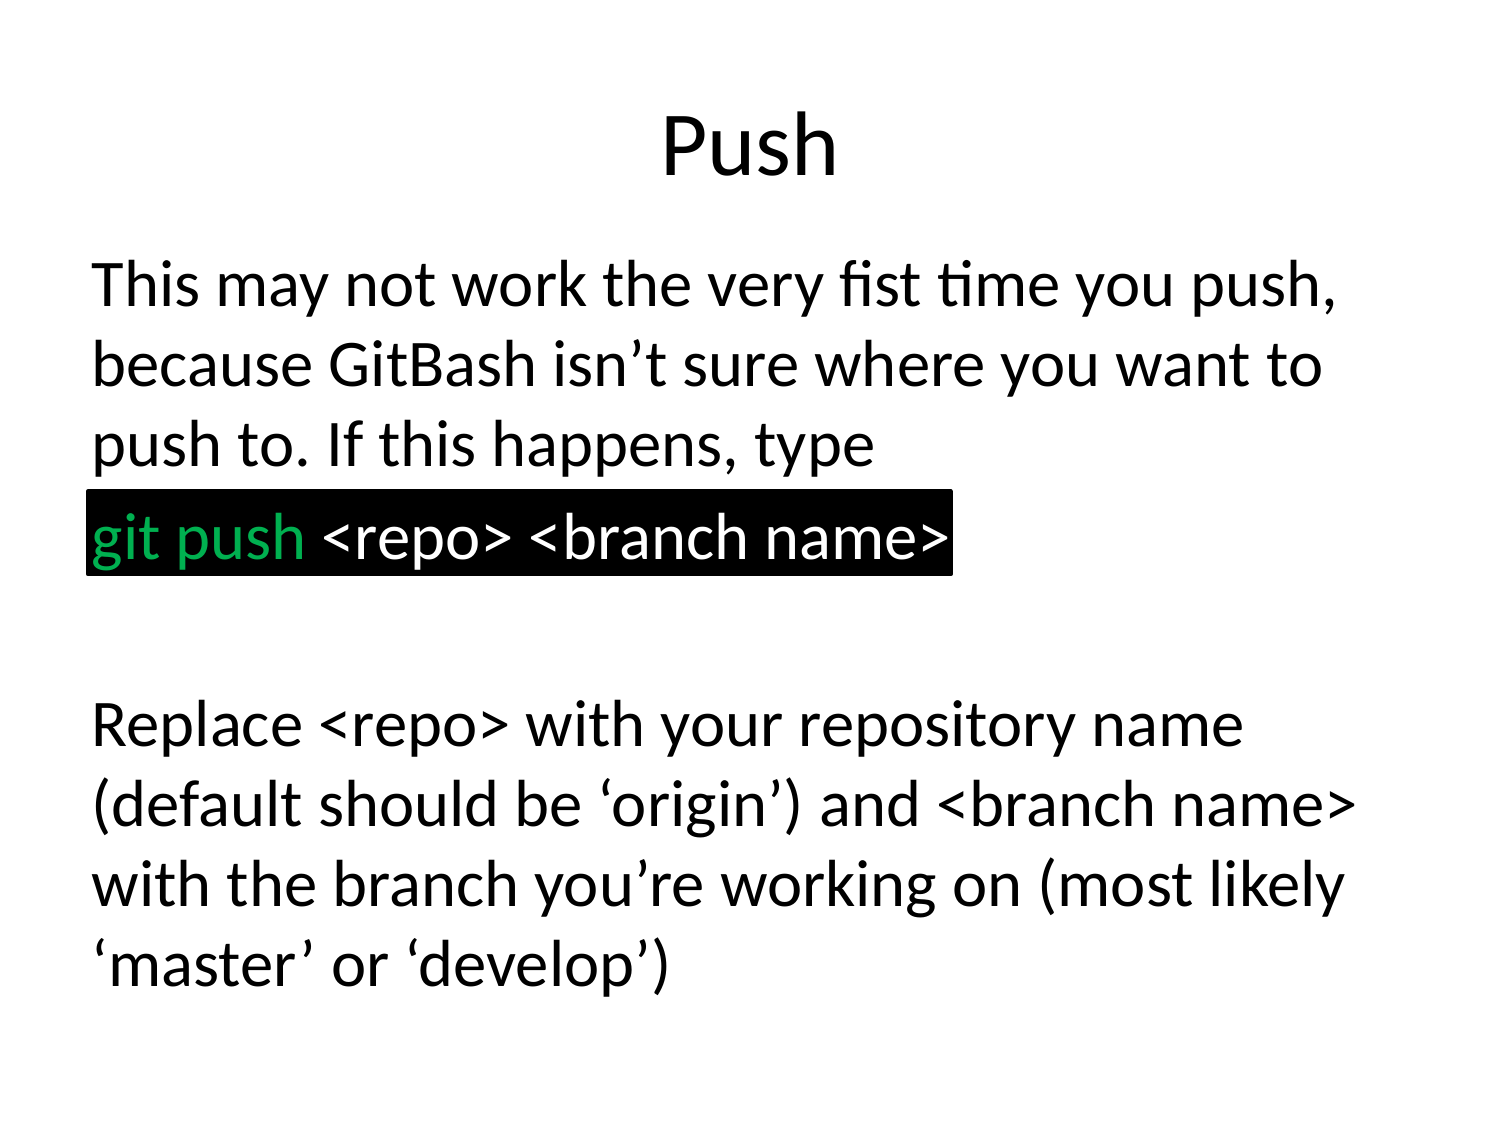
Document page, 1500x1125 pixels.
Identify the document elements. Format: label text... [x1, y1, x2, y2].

title Push [75, 45, 1425, 233]
list This may not work the very fist time you push, because GitBash isn’t sure where you want to push to. If this happens, type git push <repo> <branch name> Replace <repo> with your repository name (default should be ‘origin’) and <branch name> with the branch you’re working on (most likely ‘master’ or ‘develop’) [76, 231, 1427, 1047]
